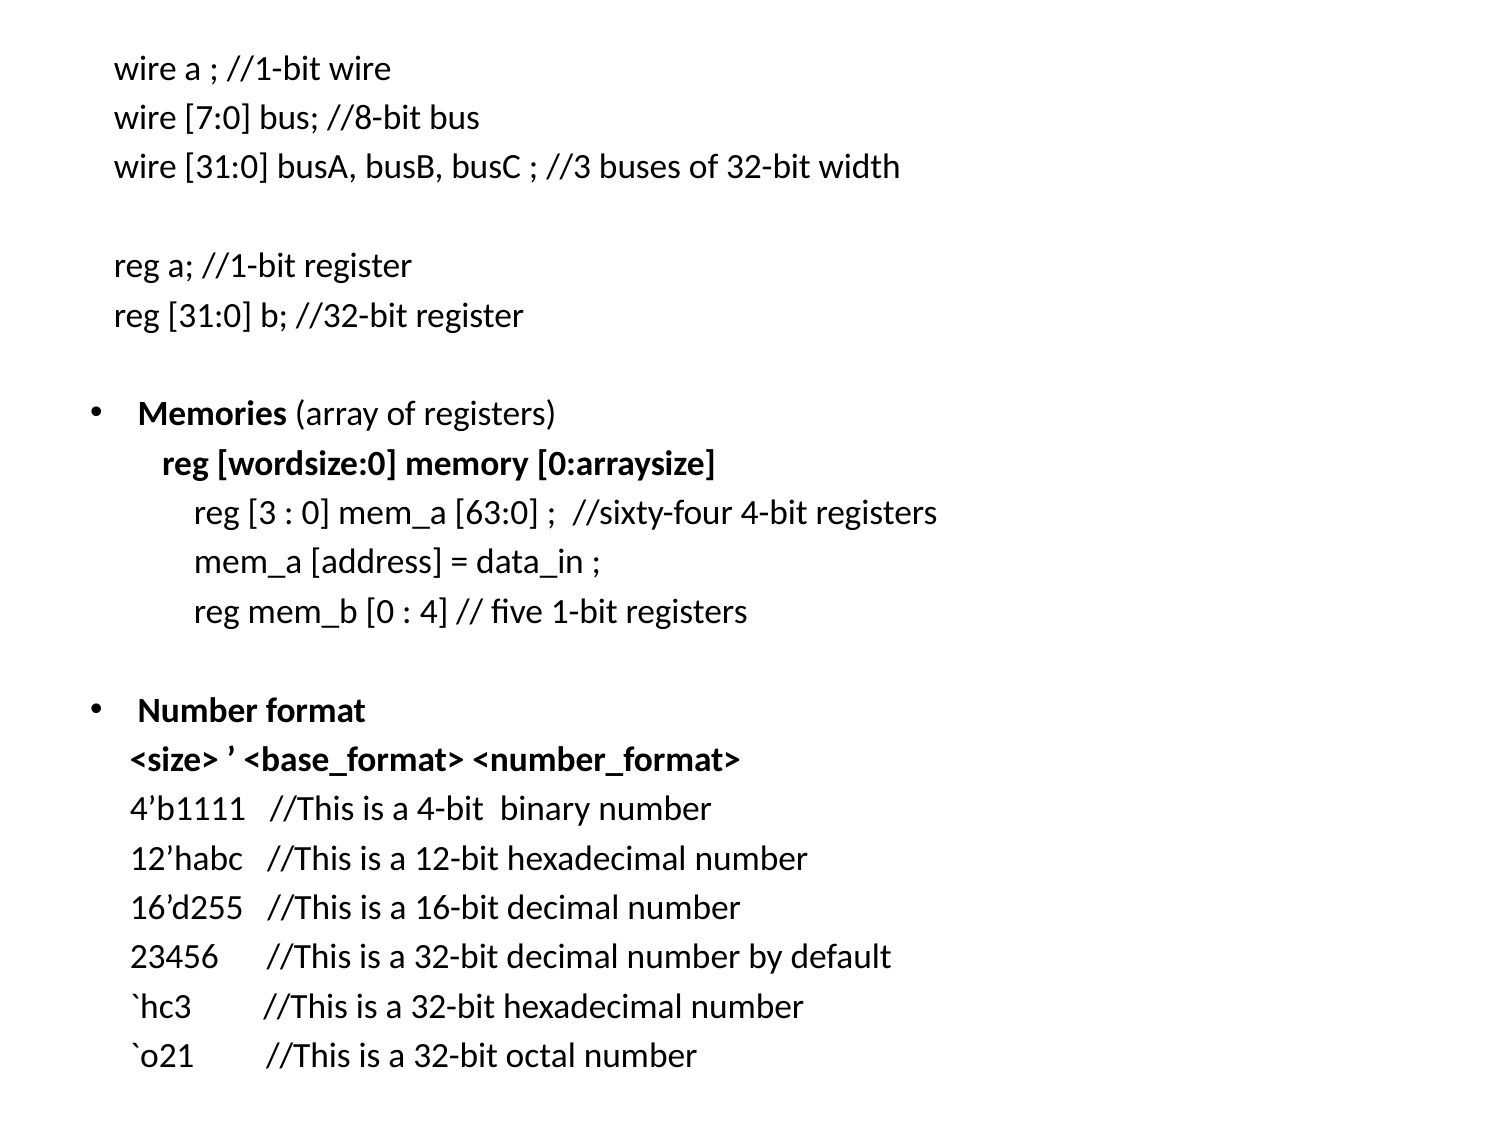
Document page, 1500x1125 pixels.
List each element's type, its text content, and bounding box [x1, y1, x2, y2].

list wire a ; //1-bit wire wire [7:0] bus; //8-bit bus wire [31:0] busA, busB, busC ; //3 buses of 32-bit width reg a; //1-bit register reg [31:0] b; //32-bit register Memories (array of registers) reg [wordsize:0] memory [0:arraysize] reg [3 : 0] mem_a [63:0] ; //sixty-four 4-bit registers mem_a [address] = data_in ; reg mem_b [0 : 4] // five 1-bit registers Number format <size> ’ <base_format> <number_format> 4’b1111 //This is a 4-bit binary number 12’habc //This is a 12-bit hexadecimal number 16’d255 //This is a 16-bit decimal number 23456 //This is a 32-bit decimal number by default `hc3 //This is a 32-bit hexadecimal number `o21 //This is a 32-bit octal number [75, 37, 1425, 1100]
